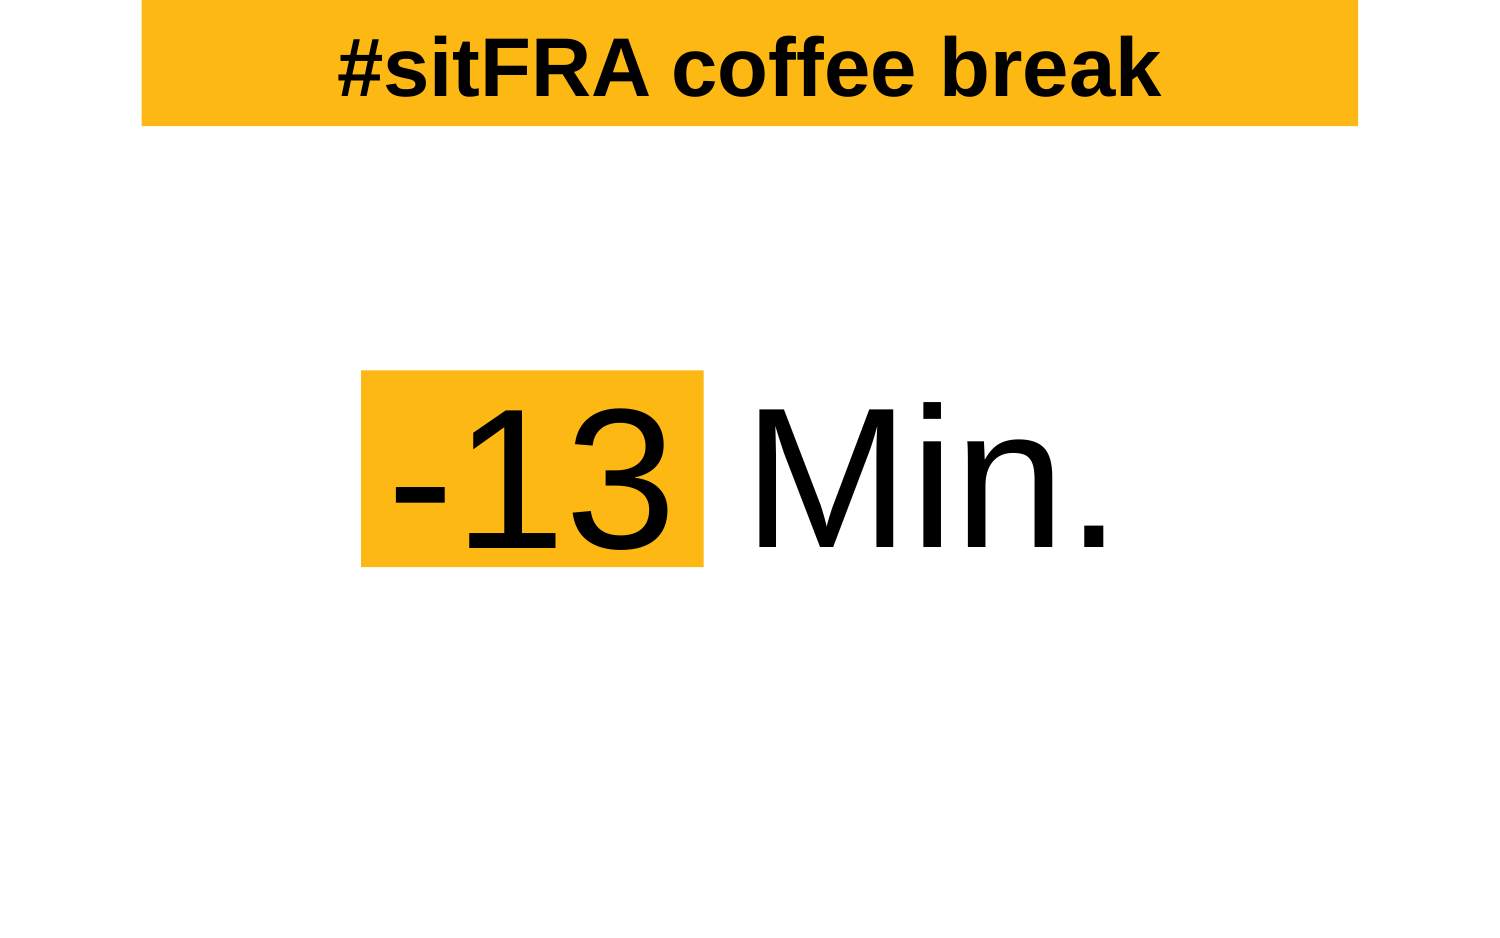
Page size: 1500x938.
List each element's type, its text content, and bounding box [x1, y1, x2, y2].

text_box #sitFRA coffee break [140, 0, 1360, 128]
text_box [360, 339, 1140, 598]
